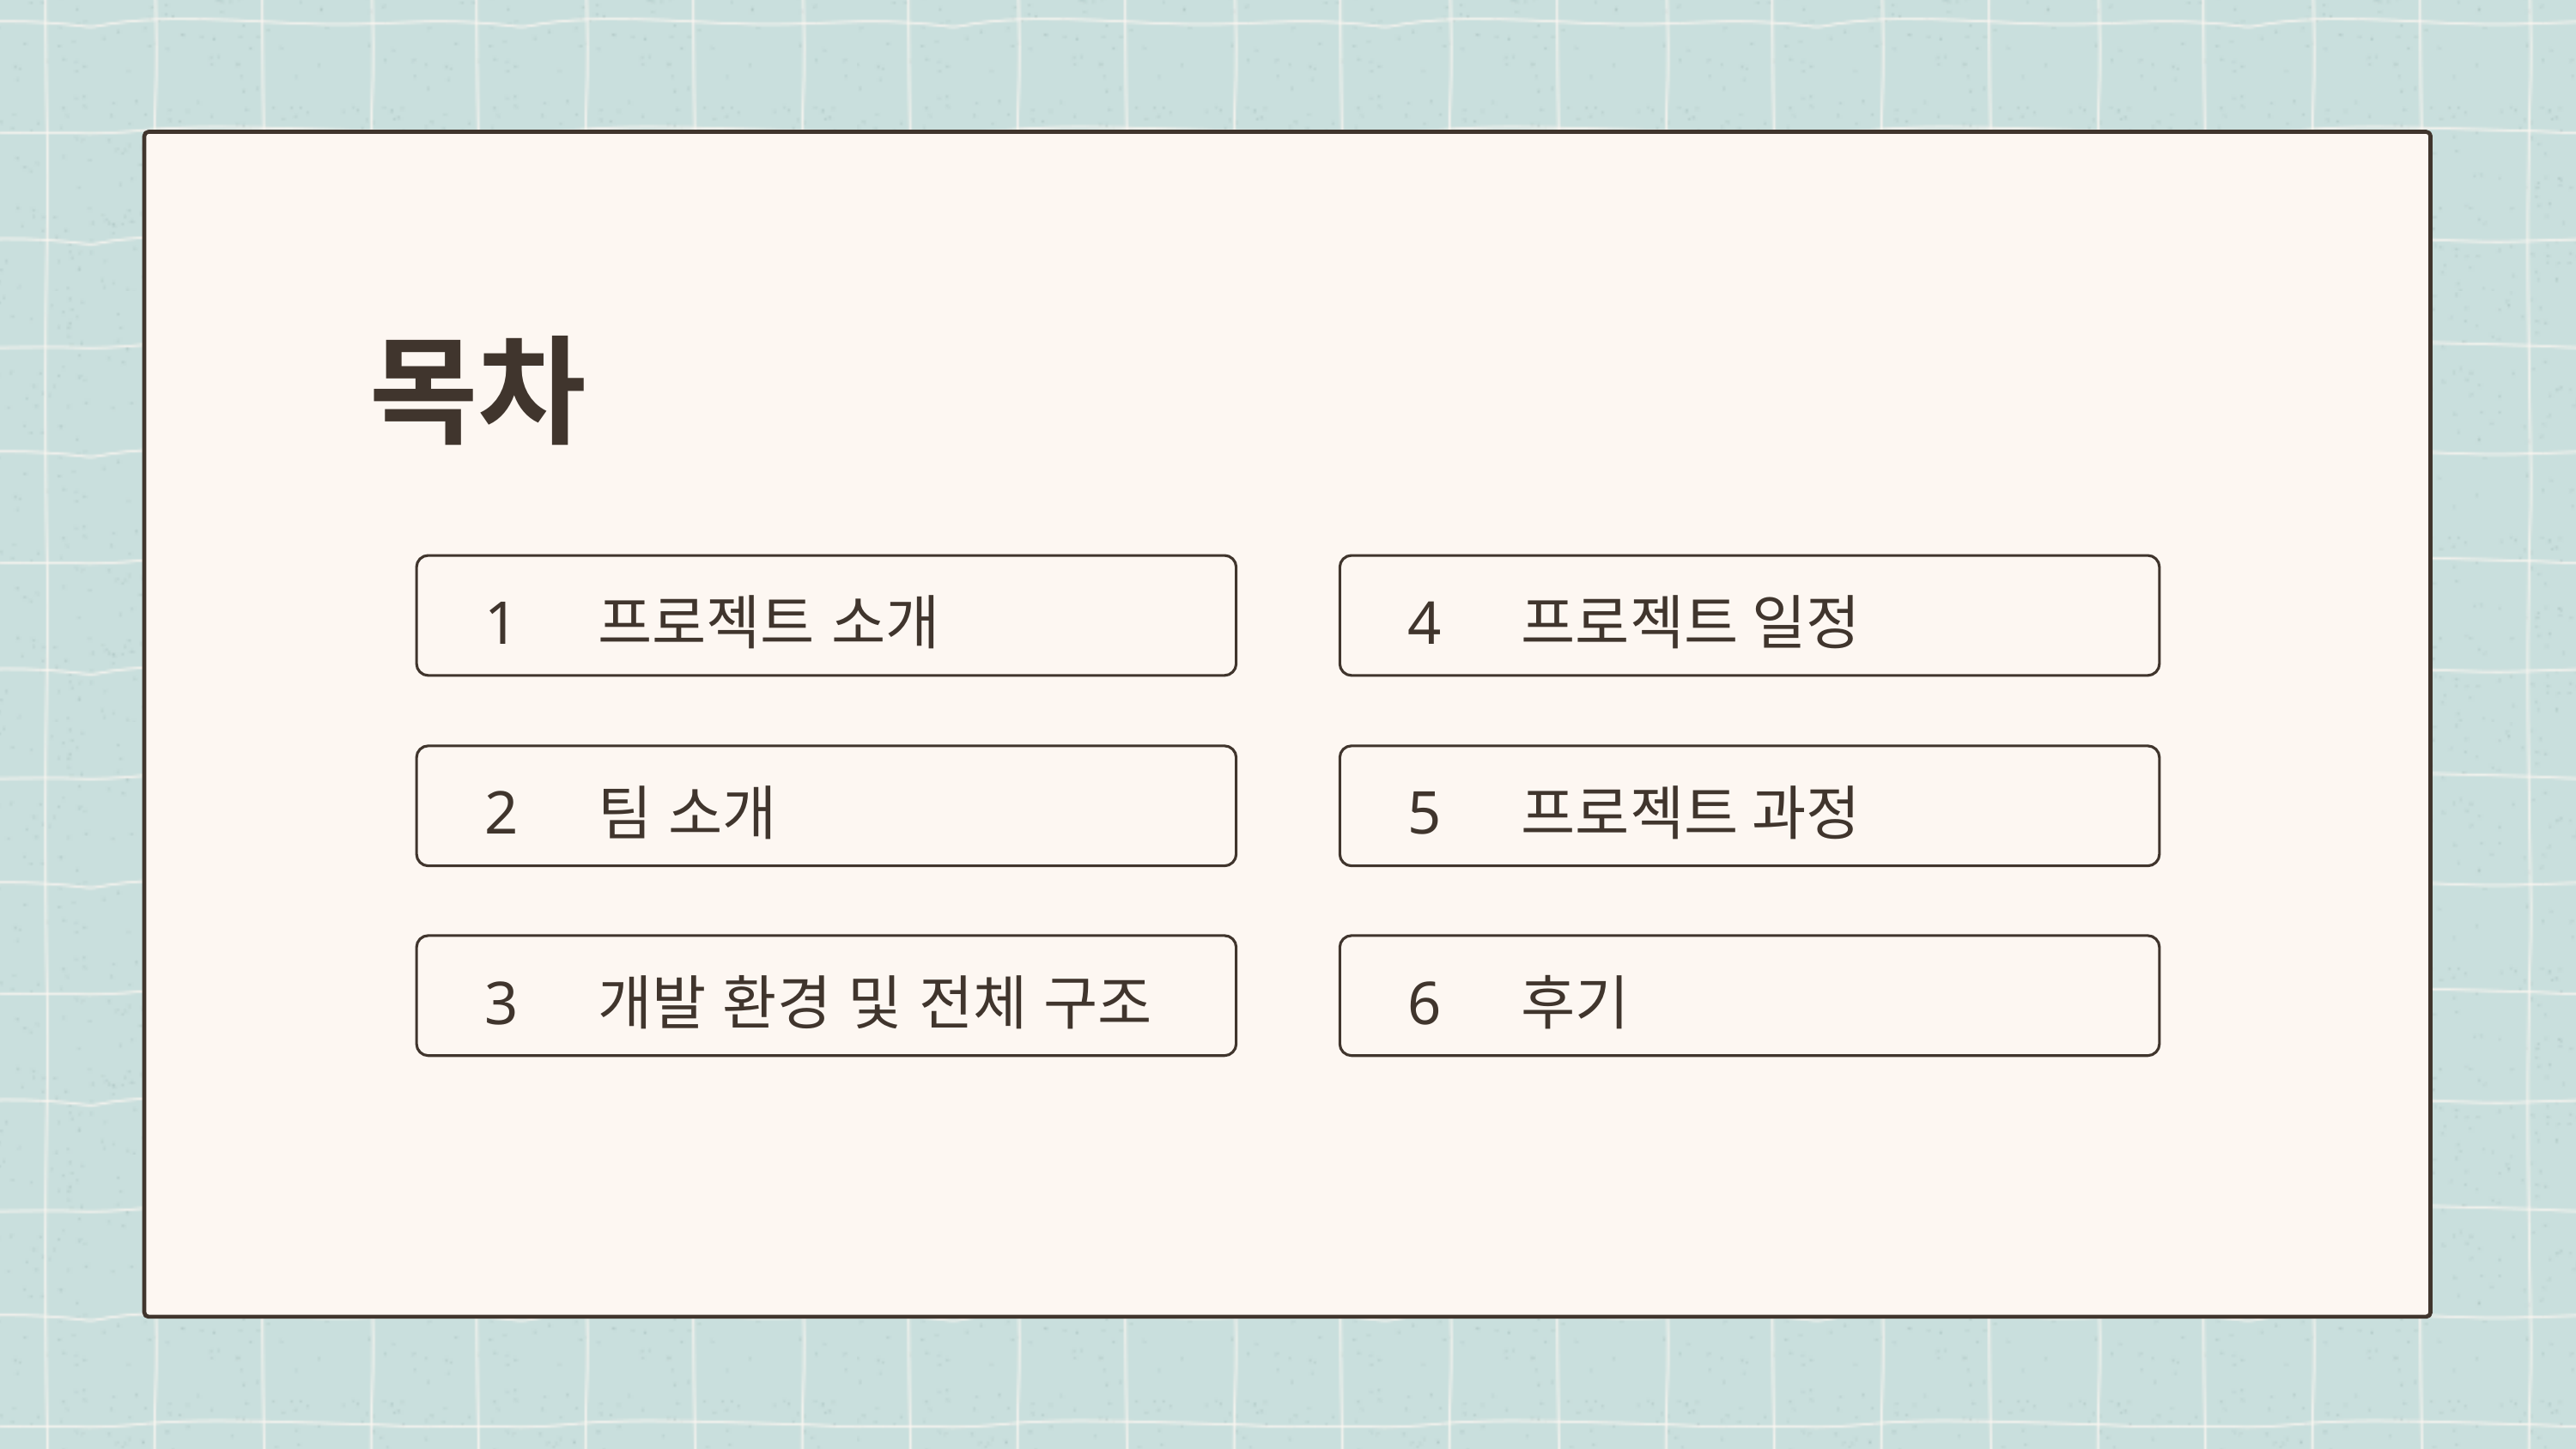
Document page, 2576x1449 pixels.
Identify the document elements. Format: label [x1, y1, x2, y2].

text_box [143, 131, 2431, 1318]
text_box [416, 555, 1236, 676]
text_box [416, 745, 1236, 866]
text_box [1340, 935, 2160, 1056]
text_box [1340, 555, 2160, 676]
text_box [1340, 745, 2160, 866]
text_box [0, 0, 2576, 1449]
text_box [416, 935, 1236, 1056]
